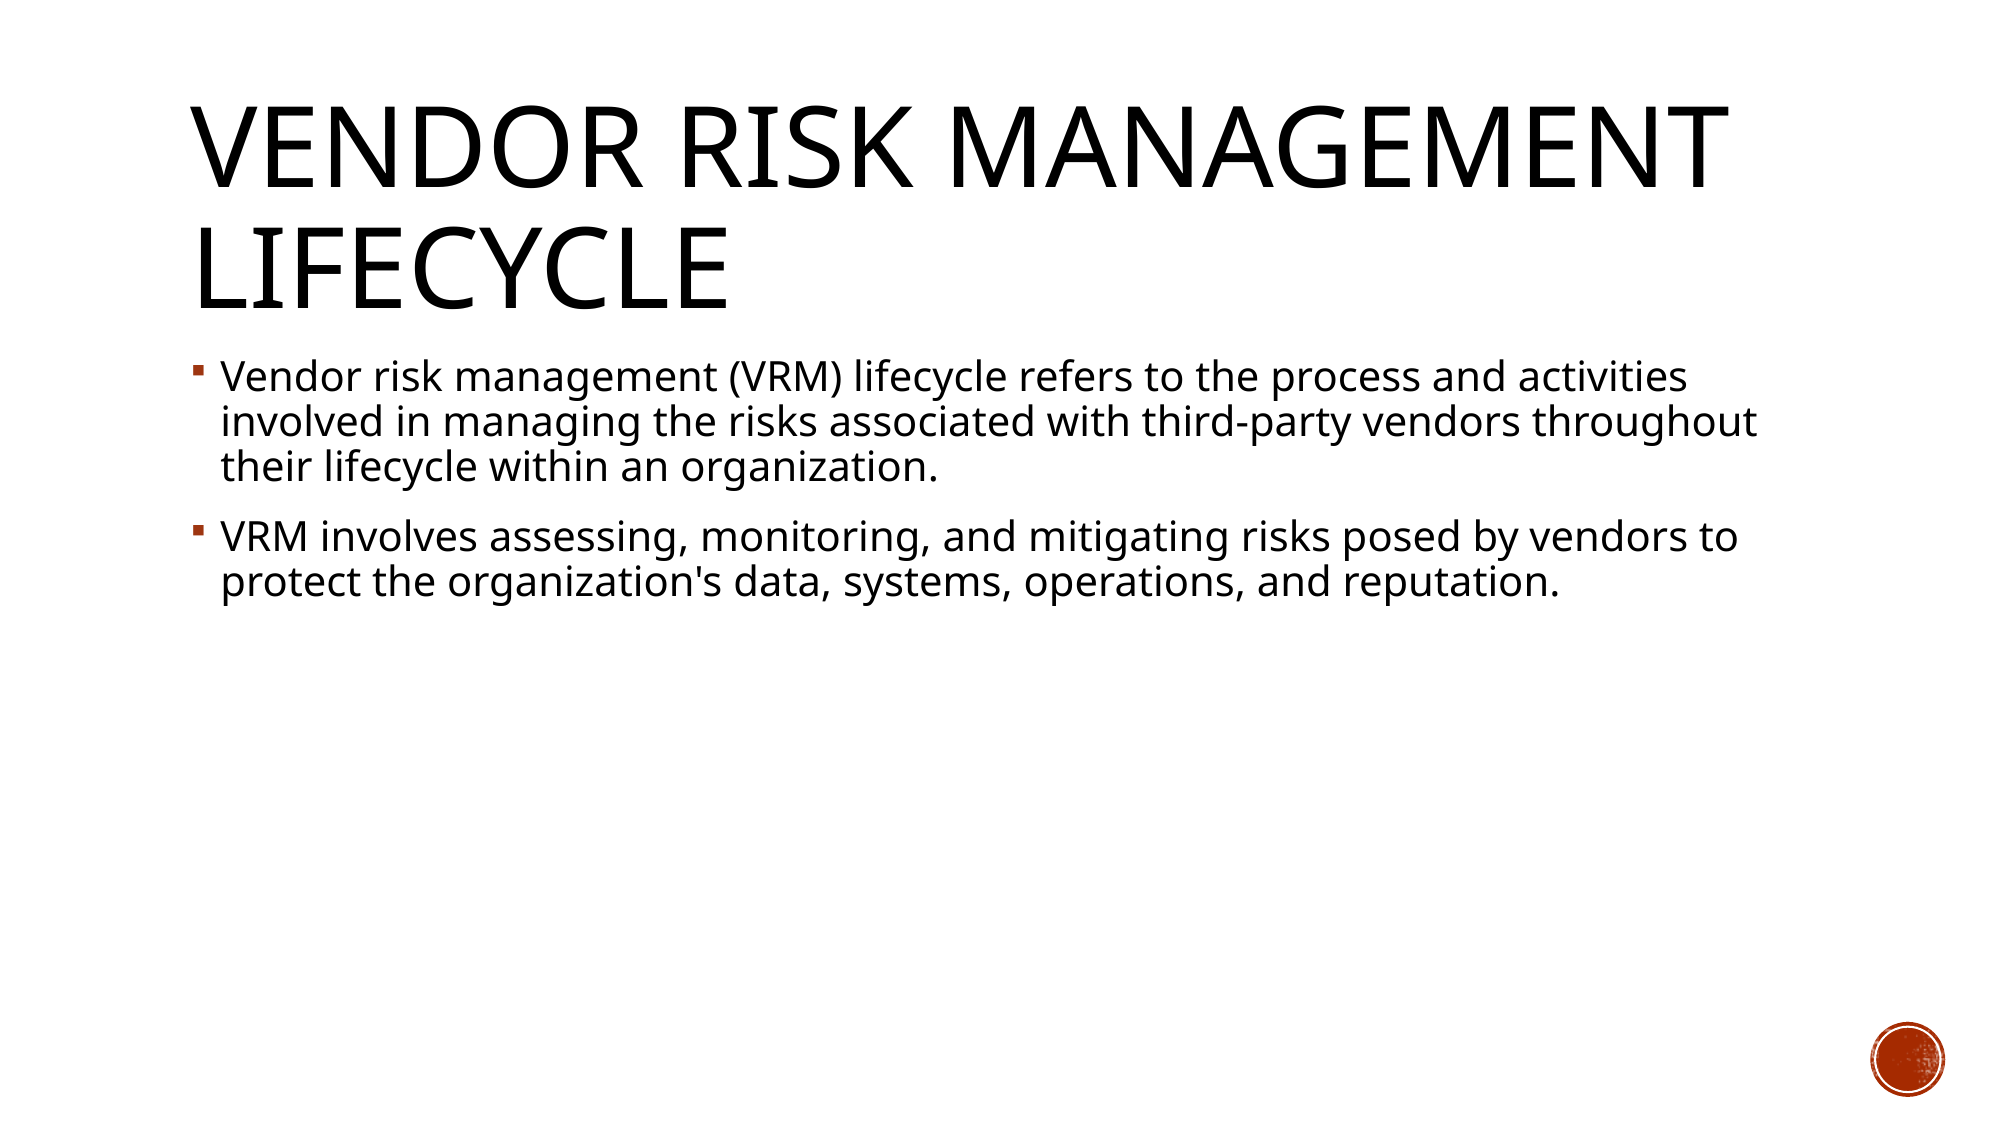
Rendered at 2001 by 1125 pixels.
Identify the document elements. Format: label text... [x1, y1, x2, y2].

list Vendor risk management (VRM) lifecycle refers to the process and activities involved in managing the risks associated with third-party vendors throughout their lifecycle within an organization. VRM involves assessing, monitoring, and mitigating risks posed by vendors to protect the organization's data, systems, operations, and reputation. [175, 348, 1826, 672]
title Vendor risk Management lifecycle [175, 79, 1826, 344]
